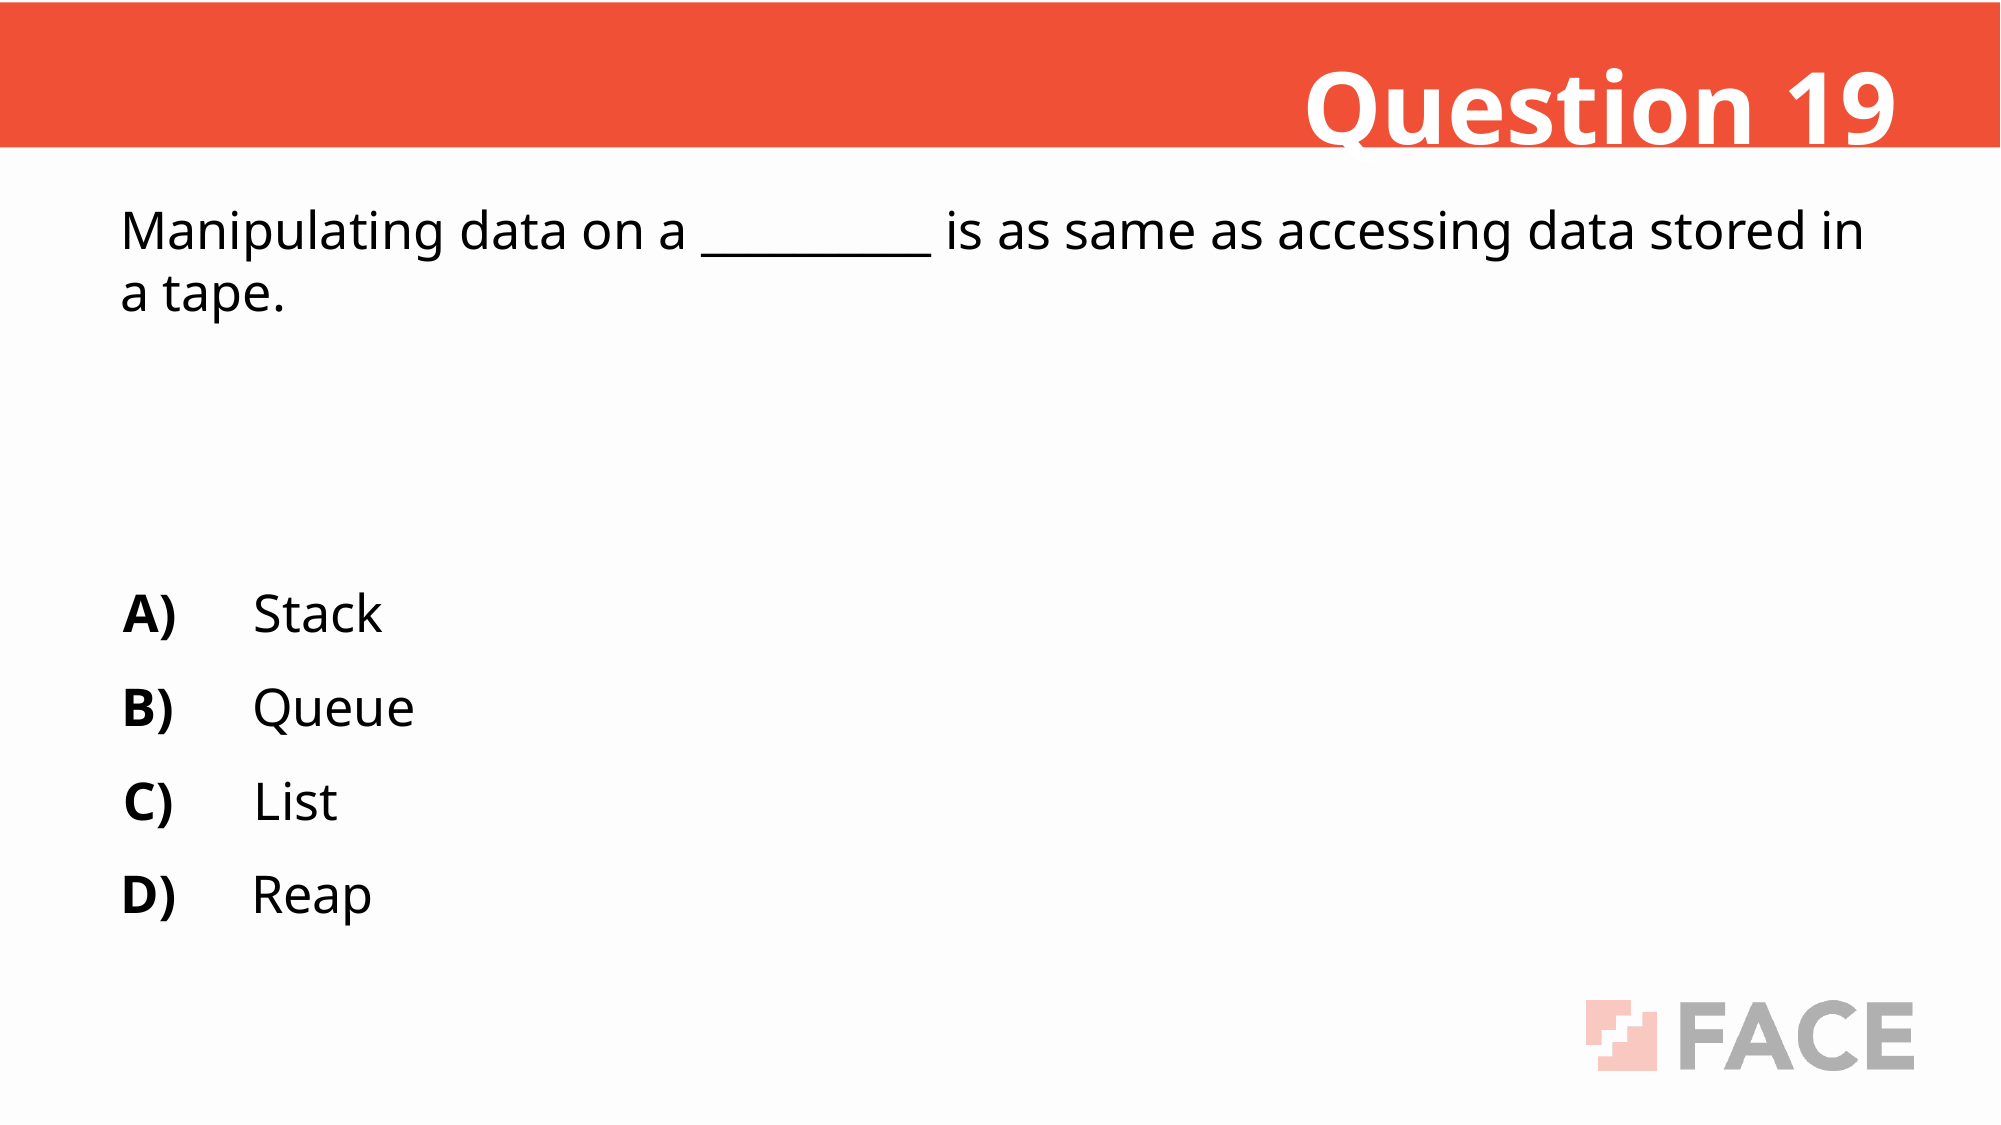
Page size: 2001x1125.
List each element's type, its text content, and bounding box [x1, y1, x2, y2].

text_box List [238, 730, 1896, 839]
text_box Manipulating data on a __________ is as same as accessing data stored in a tape. [105, 189, 1895, 330]
text_box Question 19 [638, 37, 1914, 173]
text_box [0, 0, 2000, 149]
text_box Reap [236, 822, 1893, 932]
text_box B) [106, 635, 221, 745]
text_box Stack [238, 541, 1896, 651]
text_box C) [107, 730, 223, 839]
text_box D) [105, 822, 220, 932]
picture [1586, 1000, 1914, 1072]
text_box Queue [237, 635, 1894, 745]
text_box A) [107, 541, 223, 651]
